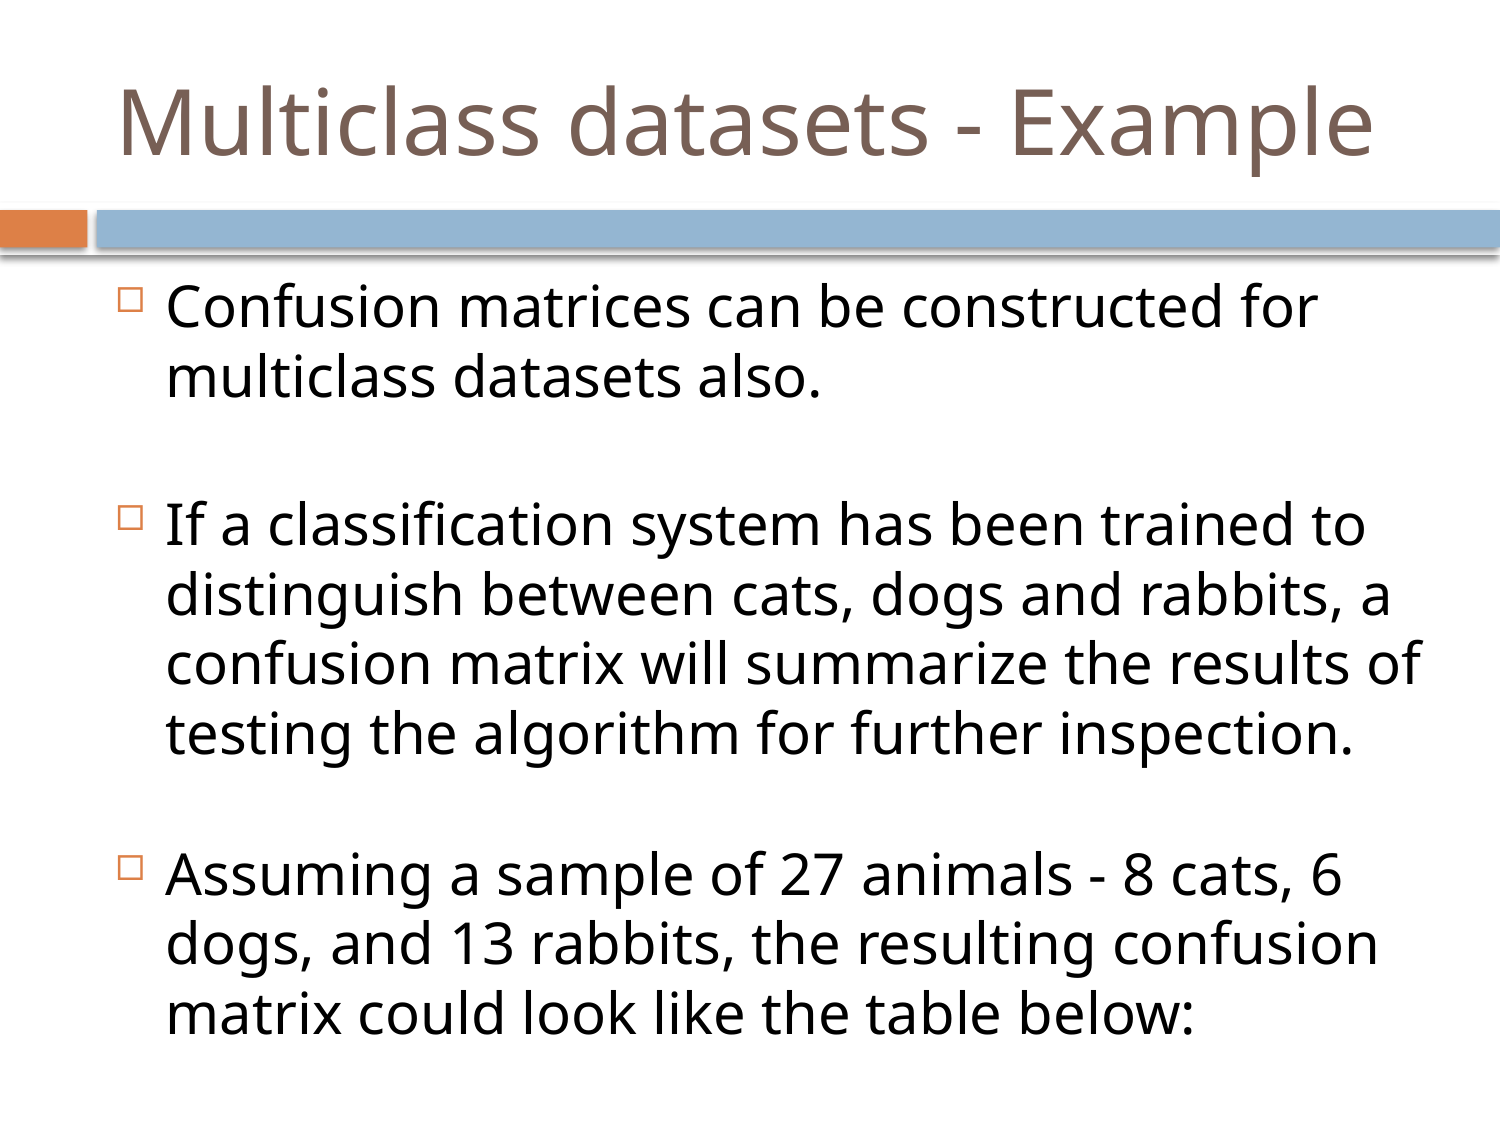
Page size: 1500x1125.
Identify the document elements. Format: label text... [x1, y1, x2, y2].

list Confusion matrices can be constructed for multiclass datasets also. If a classification system has been trained to distinguish between cats, dogs and rabbits, a confusion matrix will summarize the results of testing the algorithm for further inspection. Assuming a sample of 27 animals - 8 cats, 6 dogs, and 13 rabbits, the resulting confusion matrix could look like the table below: [100, 262, 1438, 1125]
title Multiclass datasets - Example [100, 37, 1438, 200]
